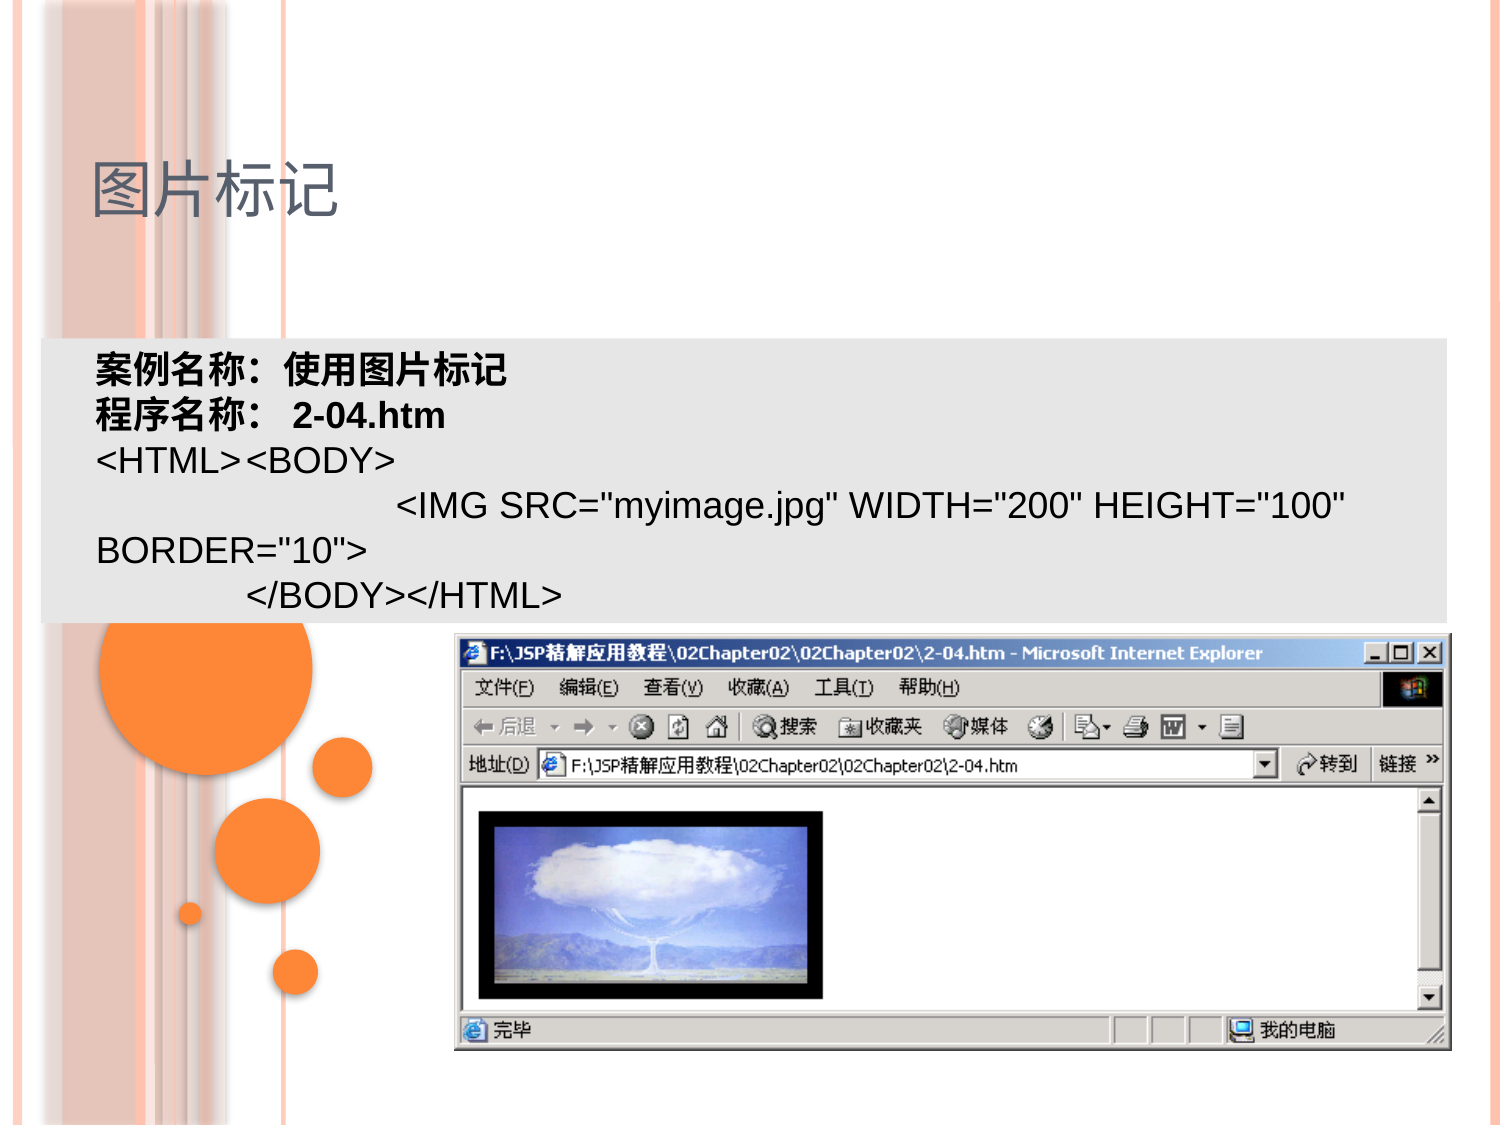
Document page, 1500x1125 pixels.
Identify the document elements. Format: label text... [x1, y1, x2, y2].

title 图片标记 [75, 45, 1300, 233]
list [454, 632, 1452, 1051]
text_box 案例名称：使用图片标记 程序名称：2-04.htm <HTML> <BODY> <IMG SRC="myimage.jpg" WIDTH="200" HEIGHT="100" BORDER="10"> </BODY></HTML> [41, 338, 1447, 624]
